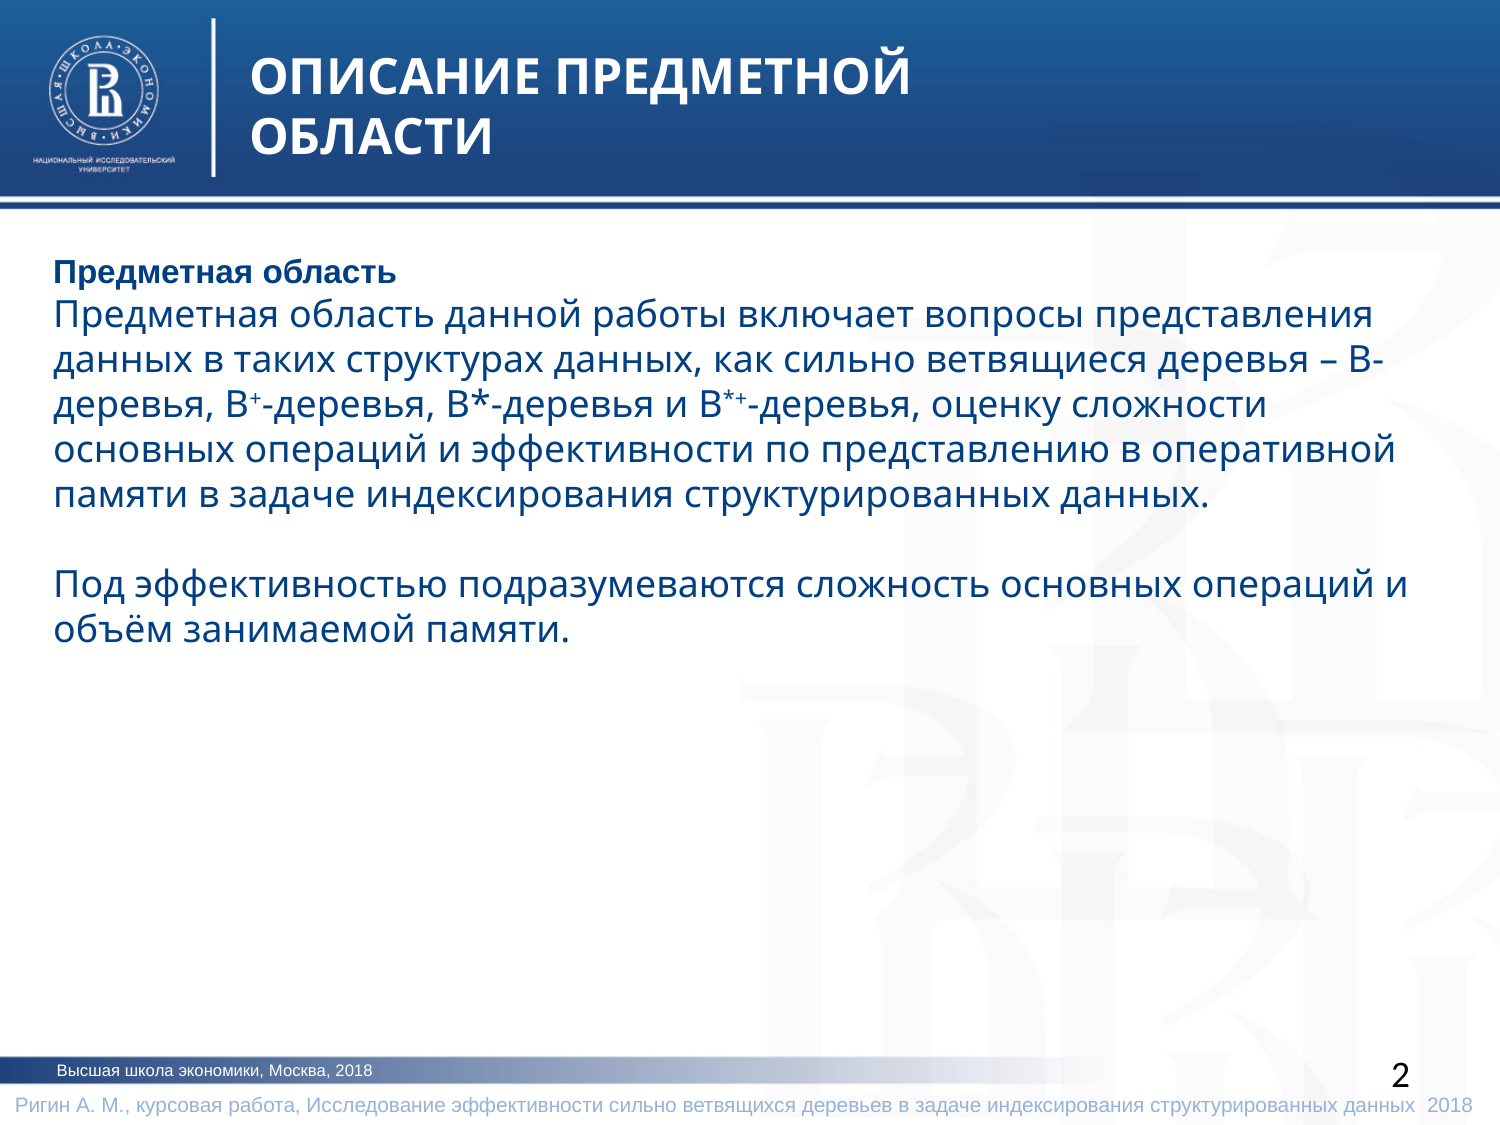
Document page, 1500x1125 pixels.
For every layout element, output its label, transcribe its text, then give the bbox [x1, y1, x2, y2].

picture [0, 0, 1500, 1084]
text_box ОПИСАНИЕ ПРЕДМЕТНОЙ ОБЛАСТИ [234, 70, 1114, 139]
text_box Предметная область Предметная область данной работы включает вопросы представления данных в таких структурах данных, как сильно ветвящиеся деревья – B-деревья, B+-деревья, B*-деревья и B*+-деревья, оценку сложности основных операций и эффективности по представлению в оперативной памяти в задаче индексирования структурированных данных. Под эффективностью подразумеваются сложность основных операций и объём занимаемой памяти. [38, 242, 1462, 658]
text_box Высшая школа экономики, Москва, 2018 [41, 1052, 722, 1084]
text_box Ригин А. М., курсовая работа, Исследование эффективности сильно ветвящихся деревьев в задаче индексирования структурированных данных 2018 [0, 1084, 1500, 1125]
slide_number 2 [1074, 1042, 1425, 1103]
